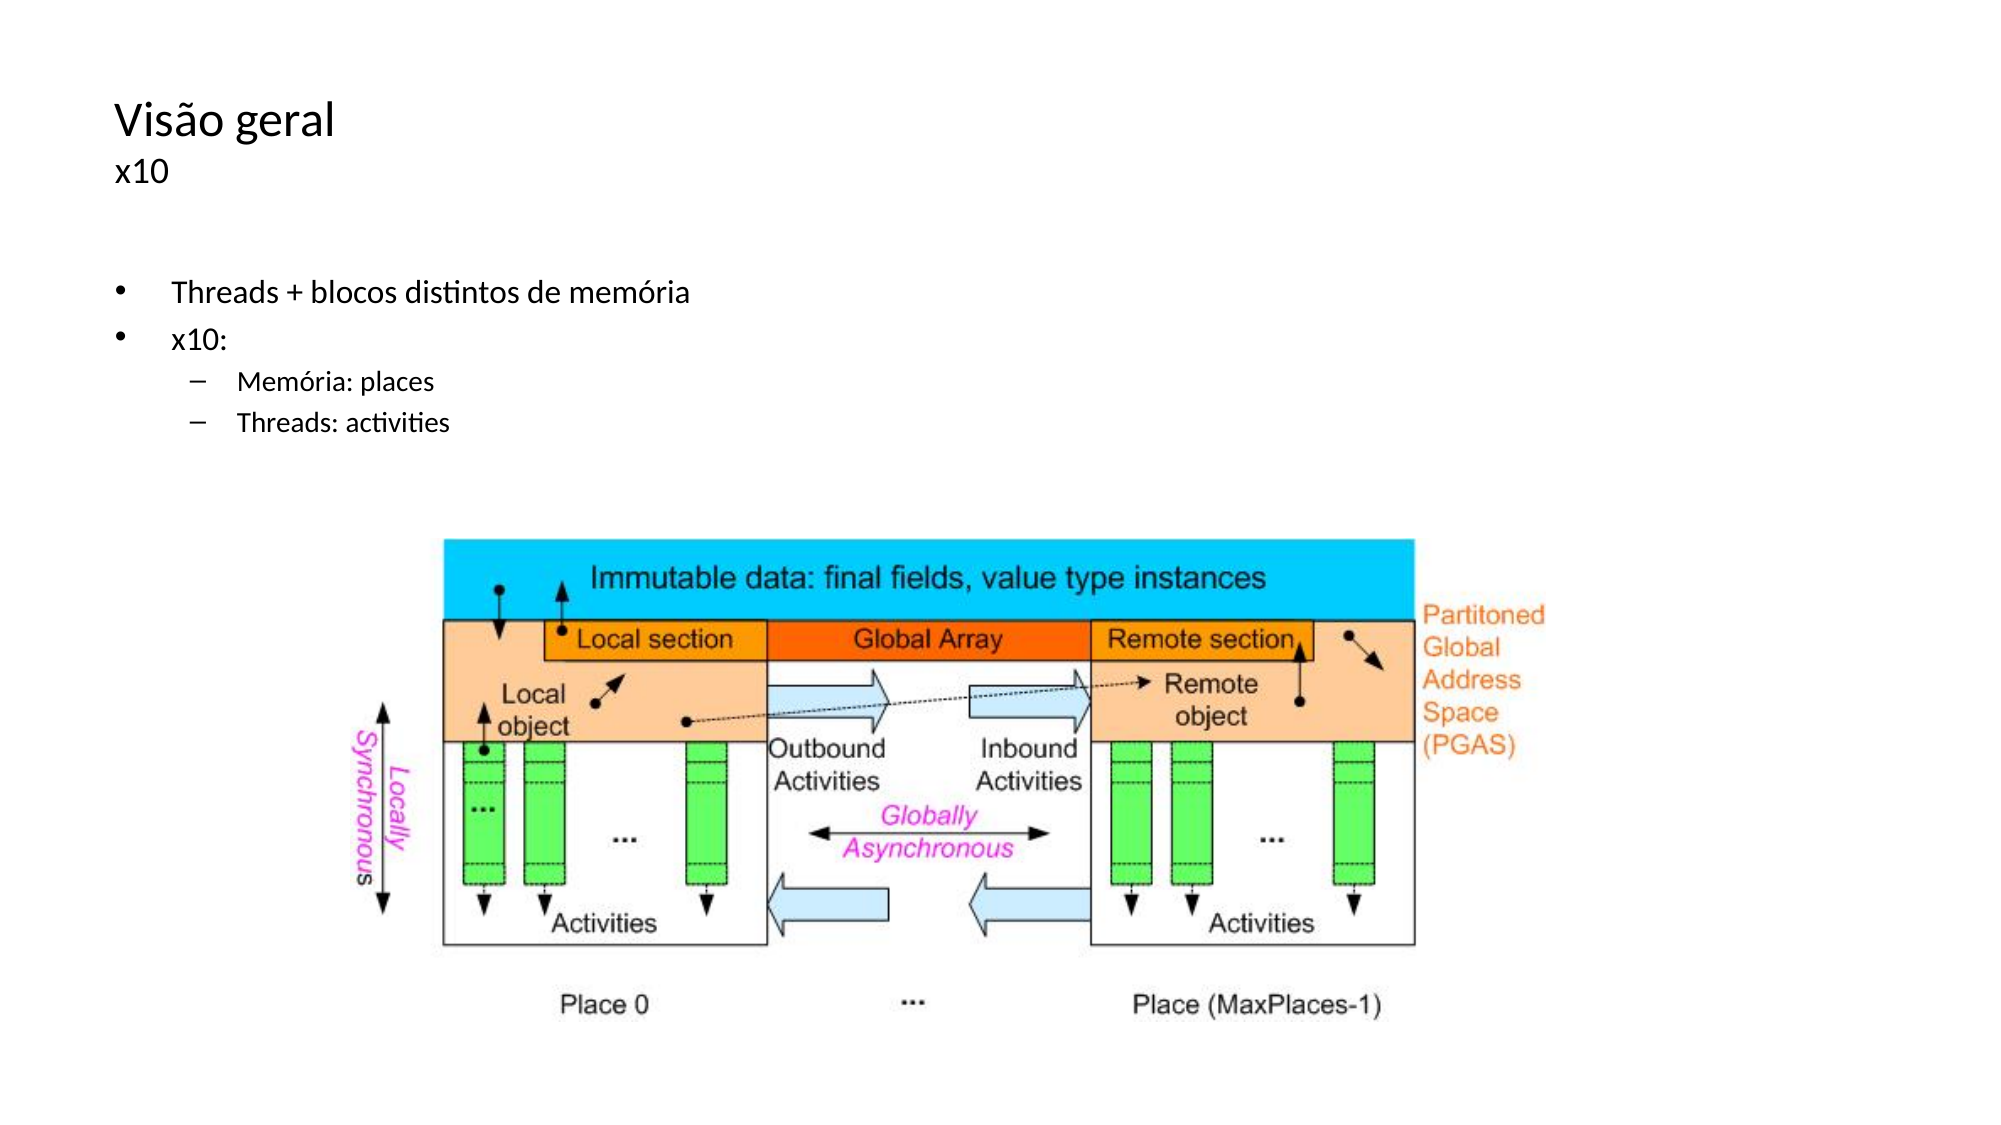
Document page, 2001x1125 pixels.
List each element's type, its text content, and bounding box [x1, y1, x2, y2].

title Visão geral x10 [99, 45, 1900, 233]
picture [350, 538, 1547, 1022]
list Threads + blocos distintos de memória x10: Memória: places Threads: activities [99, 262, 1900, 1005]
